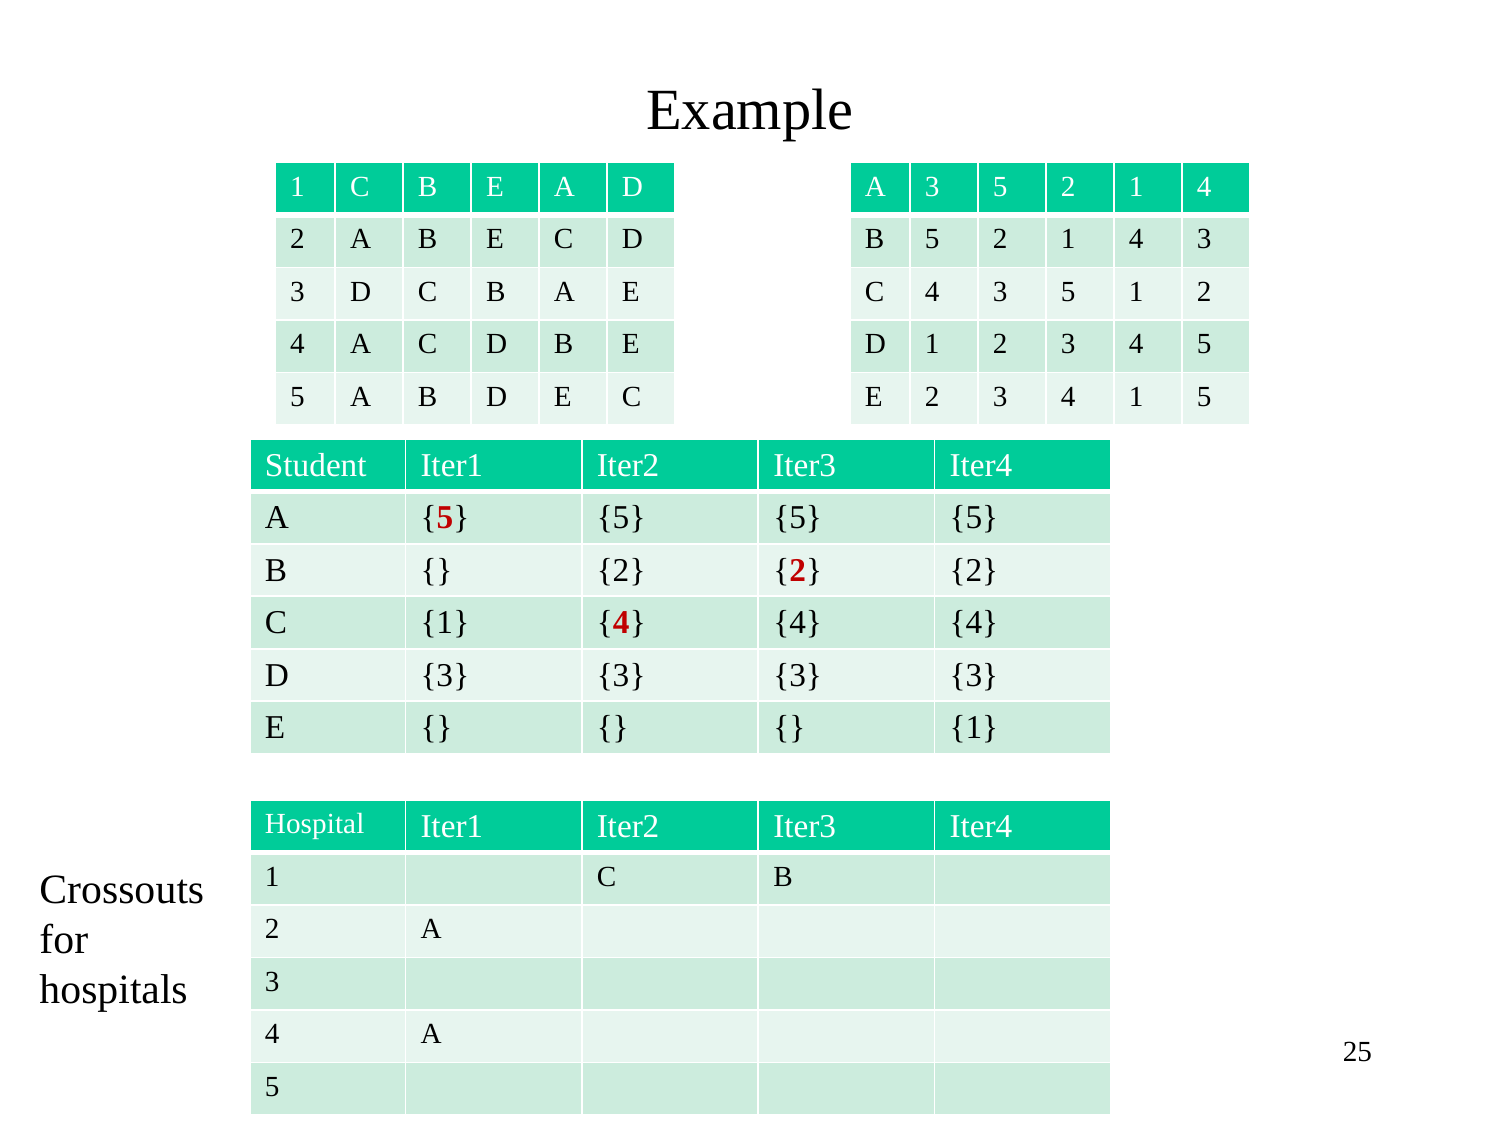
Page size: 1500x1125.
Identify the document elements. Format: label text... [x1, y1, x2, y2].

table_cell B [251, 545, 405, 595]
table_cell B [851, 218, 909, 267]
table_cell 3 [276, 268, 334, 319]
table_cell {5} [406, 494, 581, 543]
table_cell 1 [251, 855, 405, 904]
table_cell 3 [1183, 218, 1249, 267]
table_cell [759, 1063, 934, 1114]
table_cell [406, 958, 581, 1009]
table_cell E [851, 373, 909, 424]
table_cell B [540, 321, 606, 372]
table_header 4 [1183, 163, 1249, 212]
table_cell D [472, 373, 538, 424]
table_header 5 [979, 163, 1045, 212]
table_header Iter3 [759, 801, 934, 850]
table_header Iter3 [759, 440, 934, 489]
table_cell [759, 1011, 934, 1062]
table_cell [583, 1011, 757, 1062]
table_cell A [336, 373, 402, 424]
table_cell {4} [583, 597, 757, 648]
table_cell {} [406, 545, 581, 595]
table_cell 4 [251, 1011, 405, 1062]
table_cell E [608, 321, 674, 372]
table_cell D [251, 650, 405, 700]
table_header 1 [276, 163, 334, 212]
table_cell {3} [759, 650, 934, 700]
table_cell {5} [759, 494, 934, 543]
table_cell {2} [935, 545, 1110, 595]
table_cell C [251, 597, 405, 648]
table_cell E [251, 702, 405, 753]
table_header 2 [1047, 163, 1113, 212]
table_header Iter2 [583, 440, 757, 489]
table_cell 2 [979, 321, 1045, 372]
table_header A [851, 163, 909, 212]
table_cell 5 [1183, 321, 1249, 372]
table_cell 5 [911, 218, 977, 267]
table_cell {2} [583, 545, 757, 595]
table_cell C [404, 268, 470, 319]
table_cell {} [406, 702, 581, 753]
table_cell D [472, 321, 538, 372]
table_header 1 [1115, 163, 1181, 212]
table_header C [336, 163, 402, 212]
table_header Iter1 [406, 440, 581, 489]
slide_number 25 [1112, 1025, 1388, 1100]
table_cell B [404, 373, 470, 424]
table_cell 5 [1183, 373, 1249, 424]
table_cell [935, 855, 1110, 904]
table_cell 4 [911, 268, 977, 319]
table_cell 1 [911, 321, 977, 372]
table_cell {2} [759, 545, 934, 595]
table_cell 2 [979, 218, 1045, 267]
table_cell E [472, 218, 538, 267]
table_cell {5} [583, 494, 757, 543]
table_cell A [406, 906, 581, 957]
table_cell {3} [935, 650, 1110, 700]
table_cell 5 [251, 1063, 405, 1114]
table_cell [935, 1063, 1110, 1114]
table_cell 5 [1047, 268, 1113, 319]
table_cell B [472, 268, 538, 319]
table_cell A [336, 321, 402, 372]
table_cell 3 [979, 268, 1045, 319]
table_cell C [404, 321, 470, 372]
table_cell C [608, 373, 674, 424]
text_box Crossouts for hospitals [24, 854, 247, 1020]
table_cell 4 [276, 321, 334, 372]
table_cell {} [583, 702, 757, 753]
table_cell 3 [979, 373, 1045, 424]
table_header E [472, 163, 538, 212]
table_cell B [759, 855, 934, 904]
table_cell 5 [276, 373, 334, 424]
table_cell {1} [935, 702, 1110, 753]
table_cell {3} [406, 650, 581, 700]
table_cell {} [759, 702, 934, 753]
table_header Iter2 [583, 801, 757, 850]
table_cell [583, 958, 757, 1009]
table_cell A [251, 494, 405, 543]
table_cell [935, 906, 1110, 957]
table_cell [583, 906, 757, 957]
table_cell A [336, 218, 402, 267]
table_cell E [540, 373, 606, 424]
table_cell D [851, 321, 909, 372]
table_cell {5} [935, 494, 1110, 543]
table_cell C [851, 268, 909, 319]
table_cell {1} [406, 597, 581, 648]
table_header D [608, 163, 674, 212]
table_cell [935, 1011, 1110, 1062]
table_cell C [540, 218, 606, 267]
table_header Iter4 [935, 440, 1110, 489]
table_cell 3 [251, 958, 405, 1009]
table_cell D [336, 268, 402, 319]
table_cell E [608, 268, 674, 319]
table_cell 2 [251, 906, 405, 957]
table_cell [759, 958, 934, 1009]
table_header B [404, 163, 470, 212]
table_header 3 [911, 163, 977, 212]
table_cell {3} [583, 650, 757, 700]
table_cell [406, 855, 581, 904]
table_cell 2 [1183, 268, 1249, 319]
table_cell [583, 1063, 757, 1114]
table_header Iter1 [406, 801, 581, 850]
table_header Student [251, 440, 405, 489]
table_cell 2 [911, 373, 977, 424]
table_cell {4} [759, 597, 934, 648]
table_cell A [540, 268, 606, 319]
table_cell 4 [1115, 321, 1181, 372]
table_cell 1 [1115, 373, 1181, 424]
table_cell {4} [935, 597, 1110, 648]
table_cell 4 [1047, 373, 1113, 424]
table_cell D [608, 218, 674, 267]
table_cell B [404, 218, 470, 267]
table_cell 3 [1047, 321, 1113, 372]
table_cell 1 [1115, 268, 1181, 319]
table_cell C [583, 855, 757, 904]
table_cell 1 [1047, 218, 1113, 267]
title Example [112, 62, 1388, 150]
table_header Hospital [251, 801, 405, 850]
table_cell 2 [276, 218, 334, 267]
table_header A [540, 163, 606, 212]
table_cell 4 [1115, 218, 1181, 267]
table_cell A [406, 1011, 581, 1062]
table_cell [759, 906, 934, 957]
table_header Iter4 [935, 801, 1110, 850]
table_cell [406, 1063, 581, 1114]
table_cell [935, 958, 1110, 1009]
